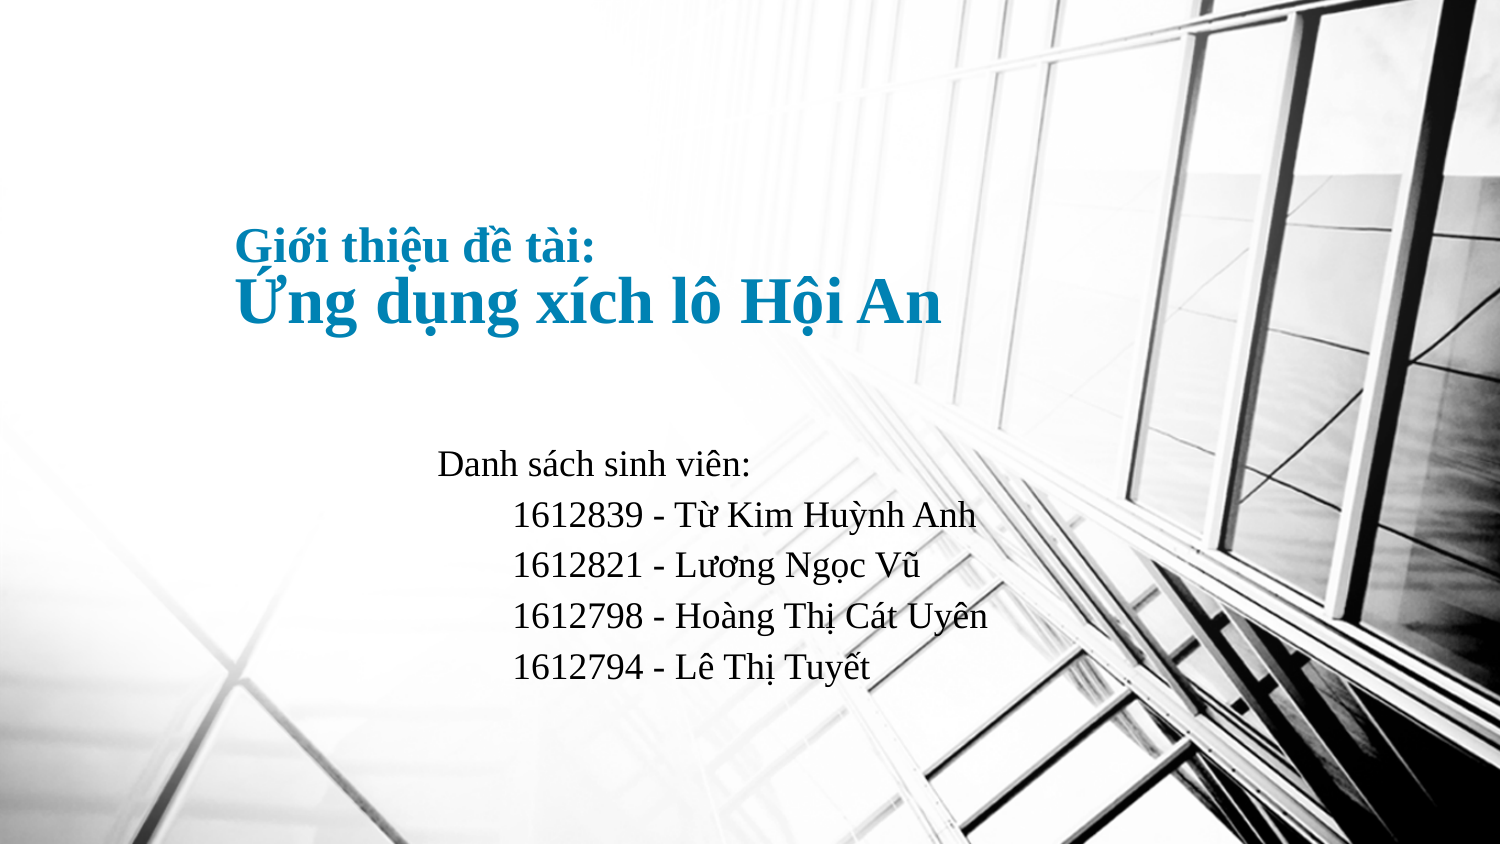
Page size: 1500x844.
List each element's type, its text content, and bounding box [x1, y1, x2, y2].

picture [0, 0, 1500, 844]
subtitle Danh sách sinh viên: 1612839 - Từ Kim Huỳnh Anh 1612821 - Lương Ngọc Vũ 1612798 - Hoàng Thị Cát Uyên 1612794 - Lê Thị Tuyết [426, 438, 1047, 717]
title Giới thiệu đề tài: Ứng dụng xích lô Hội An [223, 166, 1167, 342]
